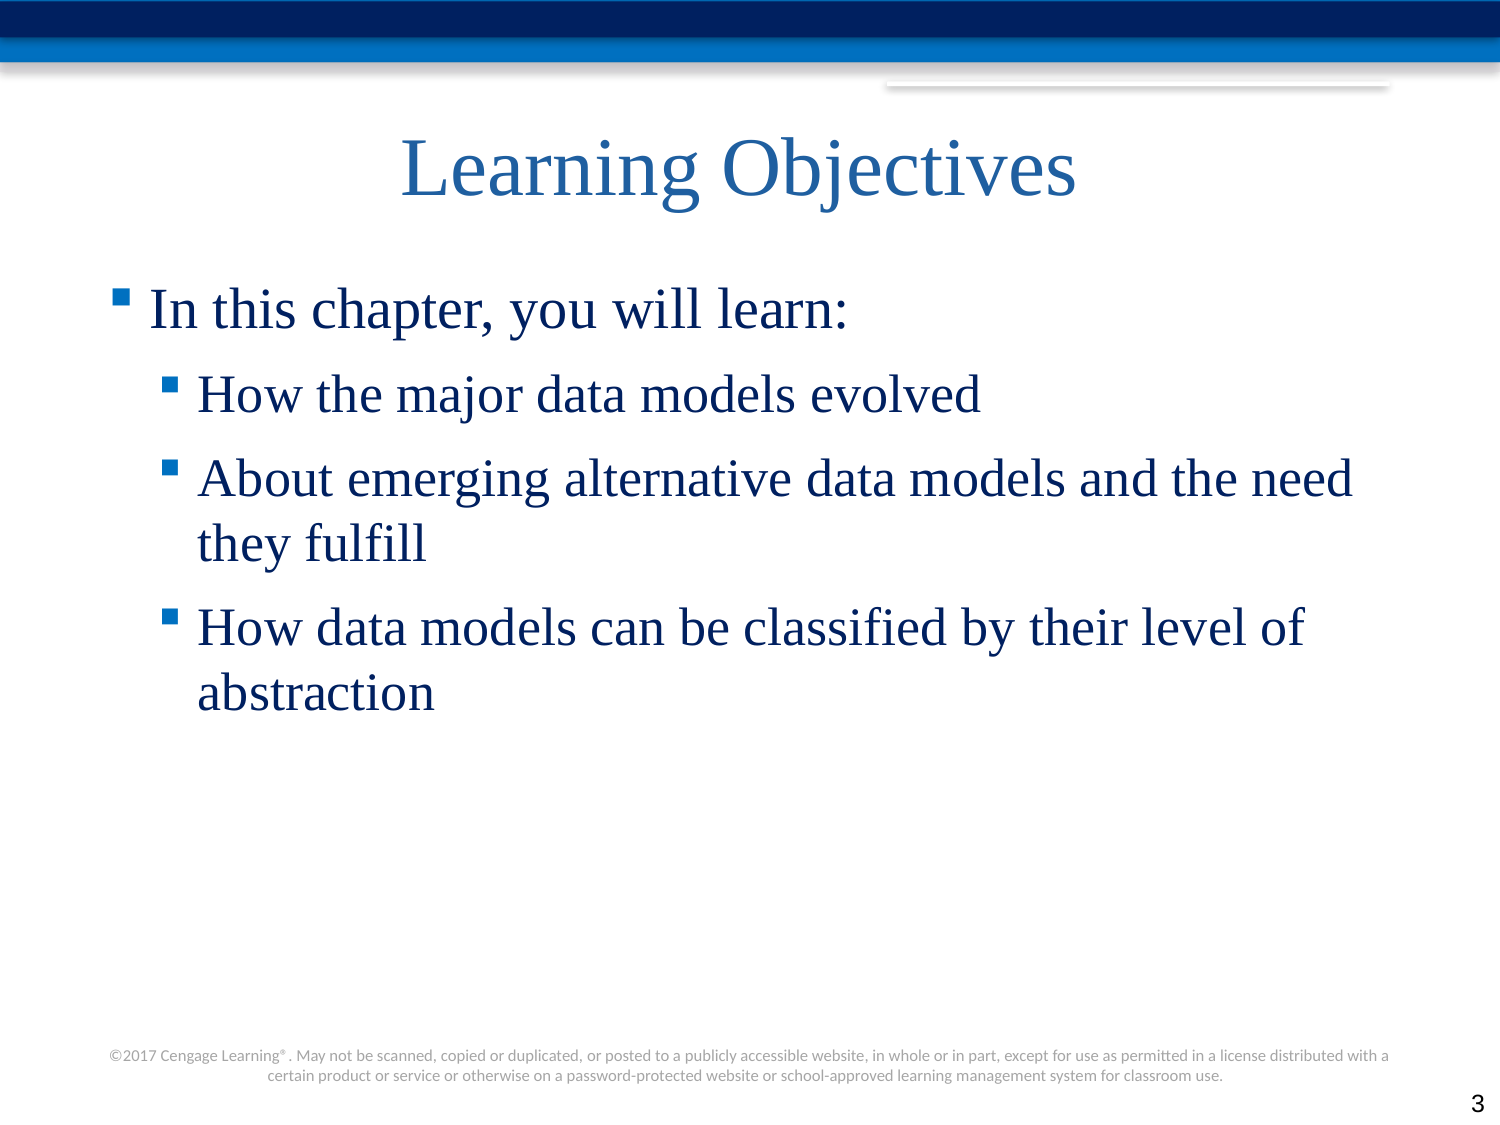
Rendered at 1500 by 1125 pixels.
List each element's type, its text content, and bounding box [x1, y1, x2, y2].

title Learning Objectives [75, 75, 1425, 250]
list In this chapter, you will learn: How the major data models evolved About emerging alternative data models and the need they fulfill How data models can be classified by their level of abstraction [75, 262, 1425, 1066]
slide_number 3 [1425, 1074, 1500, 1125]
